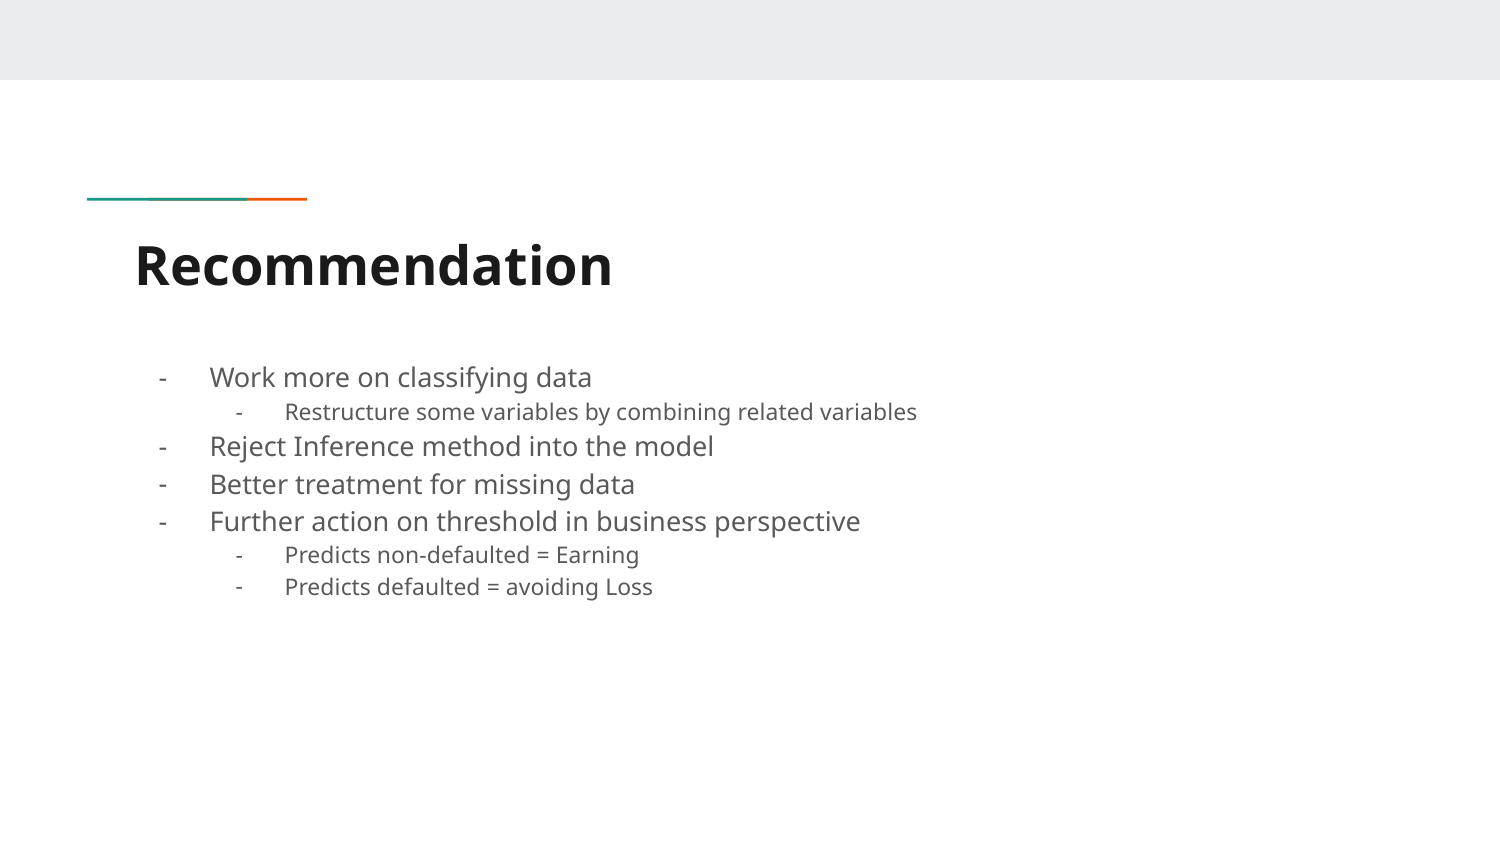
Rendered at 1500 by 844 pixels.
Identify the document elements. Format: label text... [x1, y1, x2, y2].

list Work more on classifying data Restructure some variables by combining related variables Reject Inference method into the model Better treatment for missing data Further action on threshold in business perspective Predicts non-defaulted = Earning Predicts defaulted = avoiding Loss [119, 341, 1381, 712]
title Recommendation [119, 216, 1381, 305]
